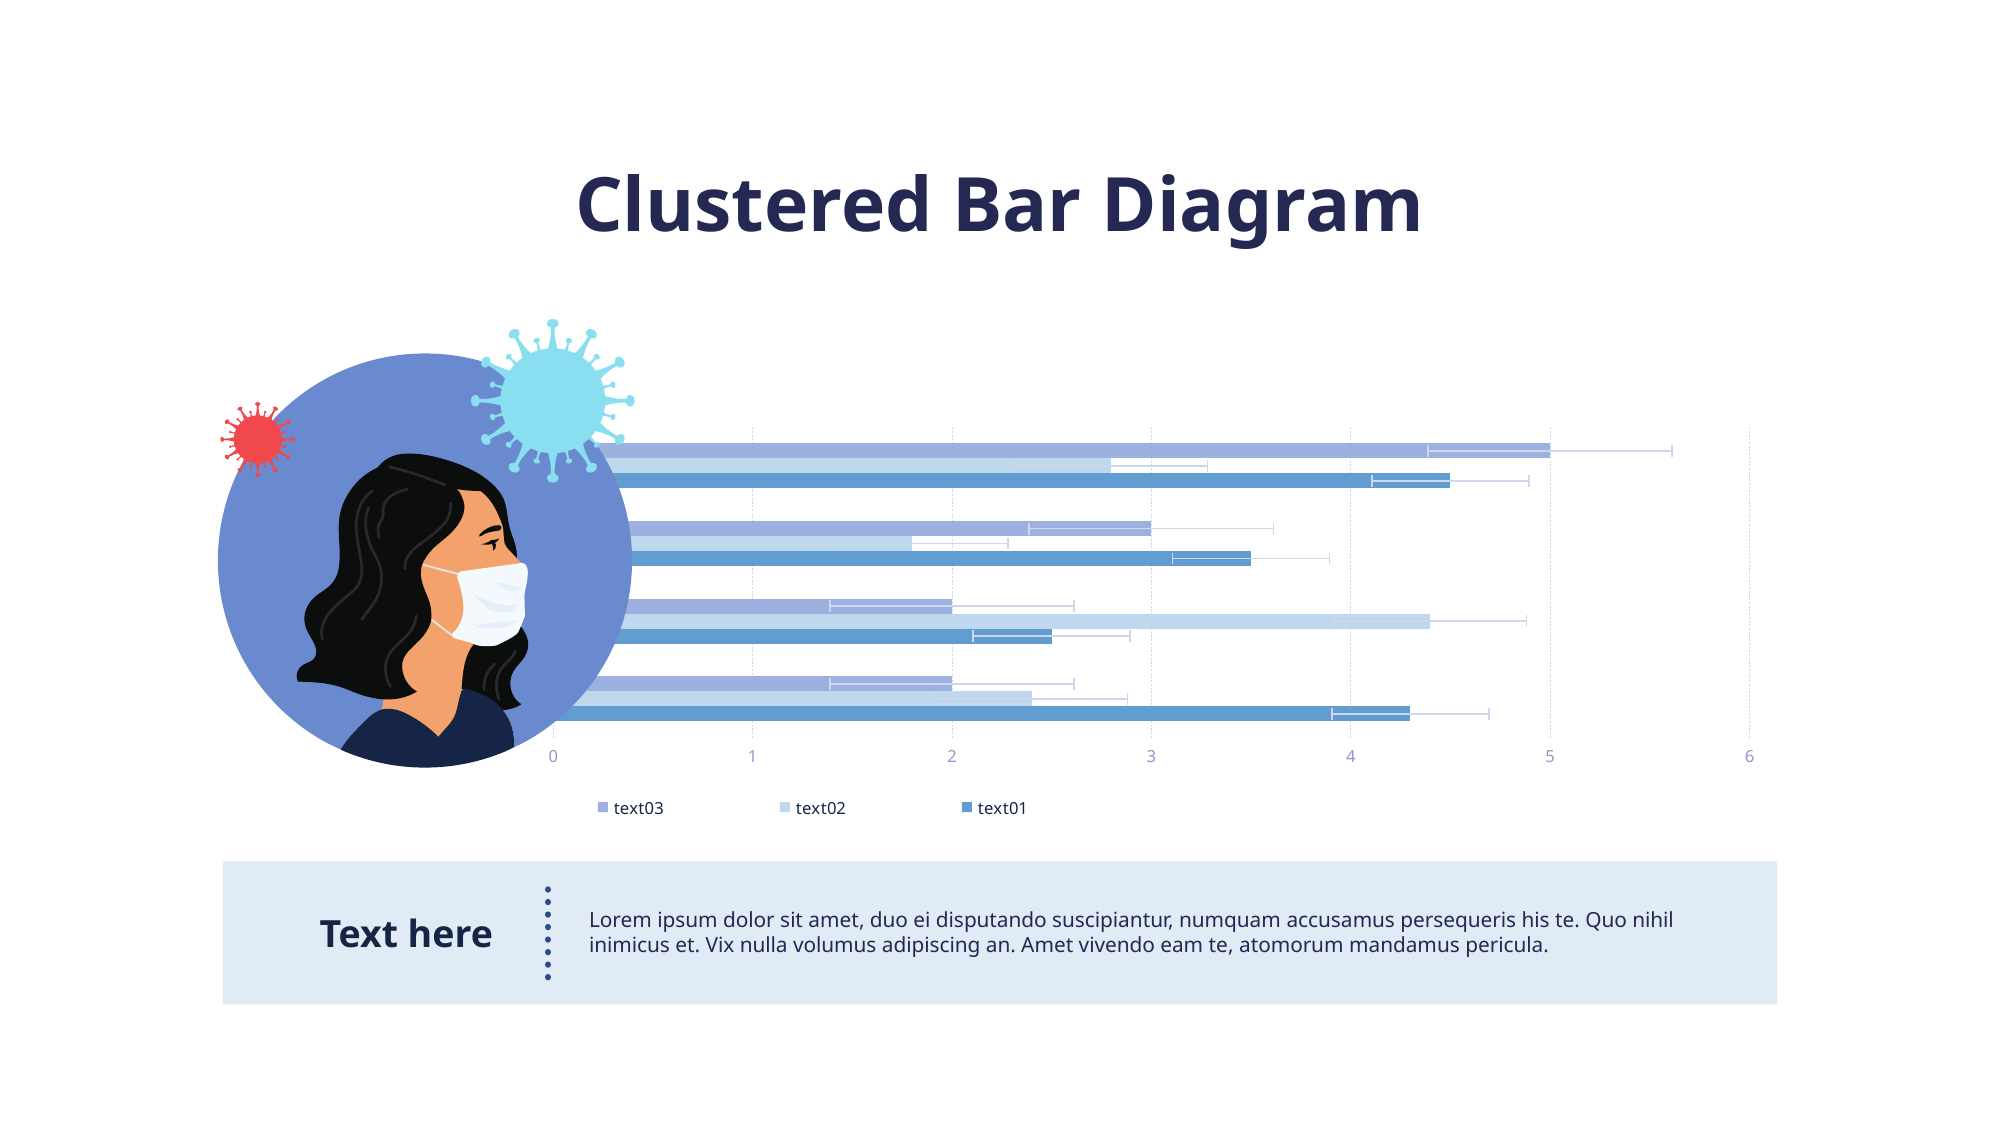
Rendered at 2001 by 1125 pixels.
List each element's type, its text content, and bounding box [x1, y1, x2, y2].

chart [367, 399, 1792, 836]
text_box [220, 318, 635, 483]
text_box Text here [304, 902, 518, 963]
title Clustered Bar Diagram [137, 98, 1863, 317]
text_box [222, 860, 1778, 1005]
text_box Lorem ipsum dolor sit amet, duo ei disputando suscipiantur, numquam accusamus persequeris his te. Quo nihil inimicus et. Vix nulla volumus adipiscing an. Amet vivendo eam te, atomorum mandamus pericula. [574, 898, 1764, 964]
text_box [217, 353, 633, 768]
